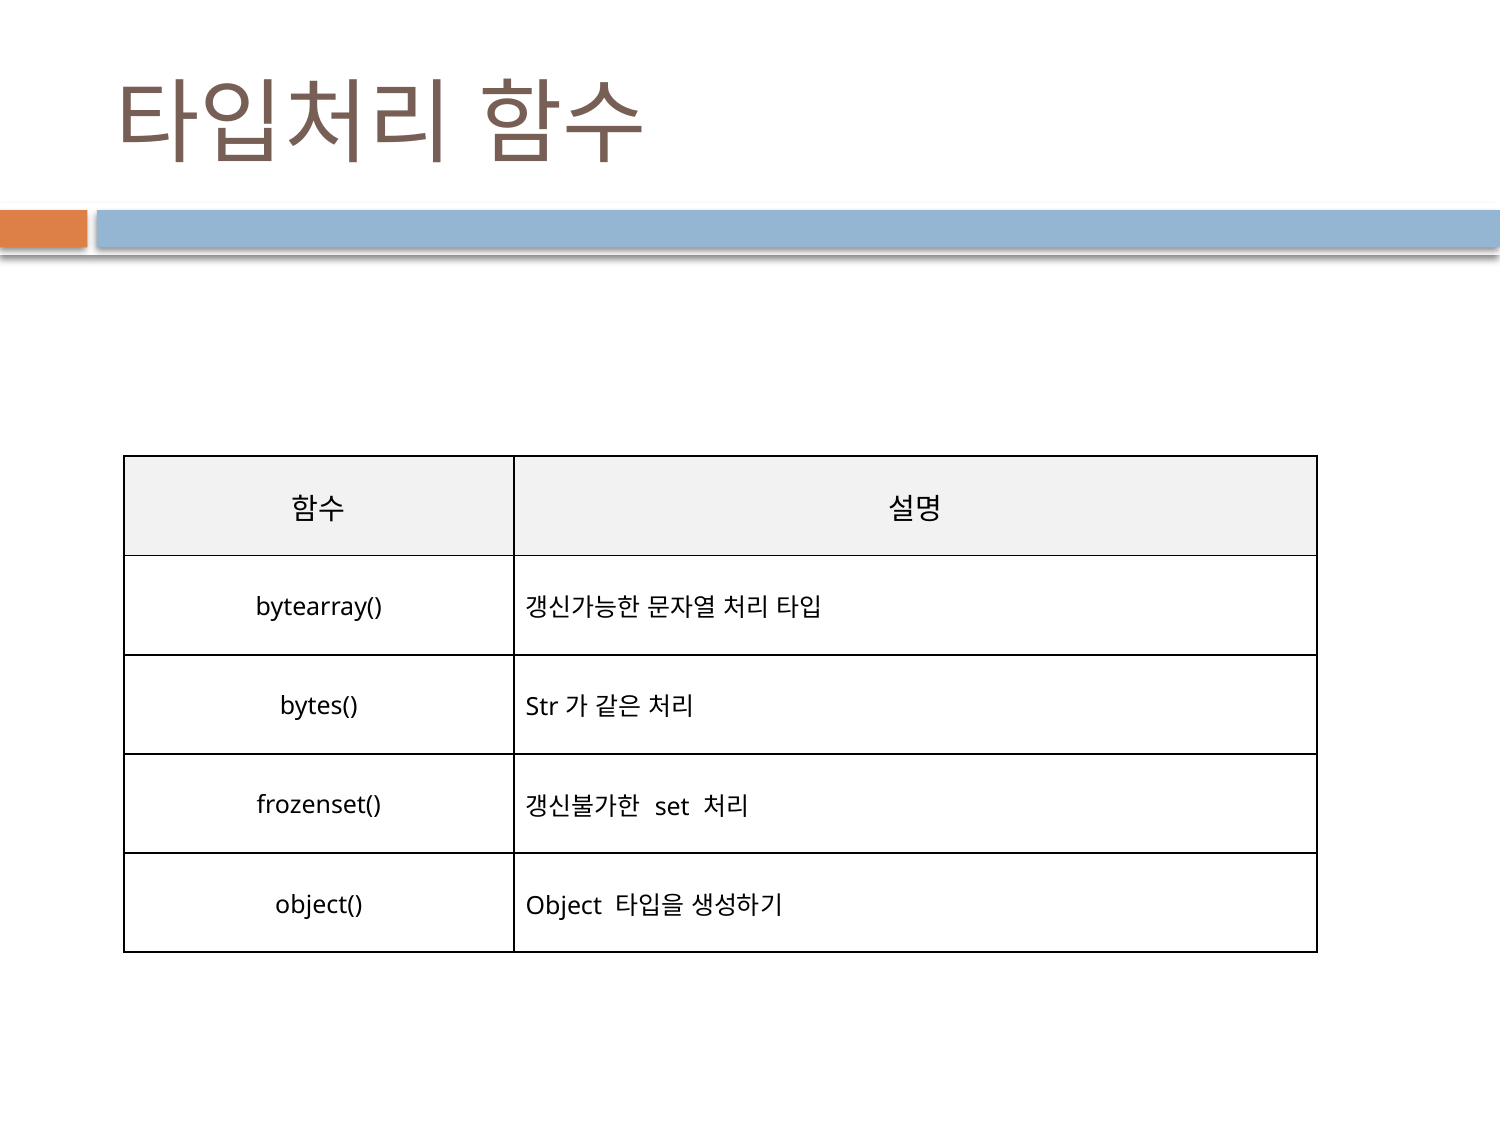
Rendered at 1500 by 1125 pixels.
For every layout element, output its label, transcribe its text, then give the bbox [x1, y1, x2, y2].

table_cell 갱신불가한 set 처리 [515, 755, 1316, 852]
table_cell 갱신가능한 문자열 처리 타입 [515, 556, 1316, 654]
table_cell frozenset() [125, 755, 513, 852]
title 타입처리 함수 [100, 37, 1438, 200]
table_cell bytearray() [125, 556, 513, 654]
table_header 함수 [125, 457, 513, 555]
table_cell Object 타입을 생성하기 [515, 854, 1316, 951]
table_header 설명 [515, 457, 1316, 555]
table_cell bytes() [125, 656, 513, 753]
table_cell Str가 같은 처리 [515, 656, 1316, 753]
table_cell object() [125, 854, 513, 951]
